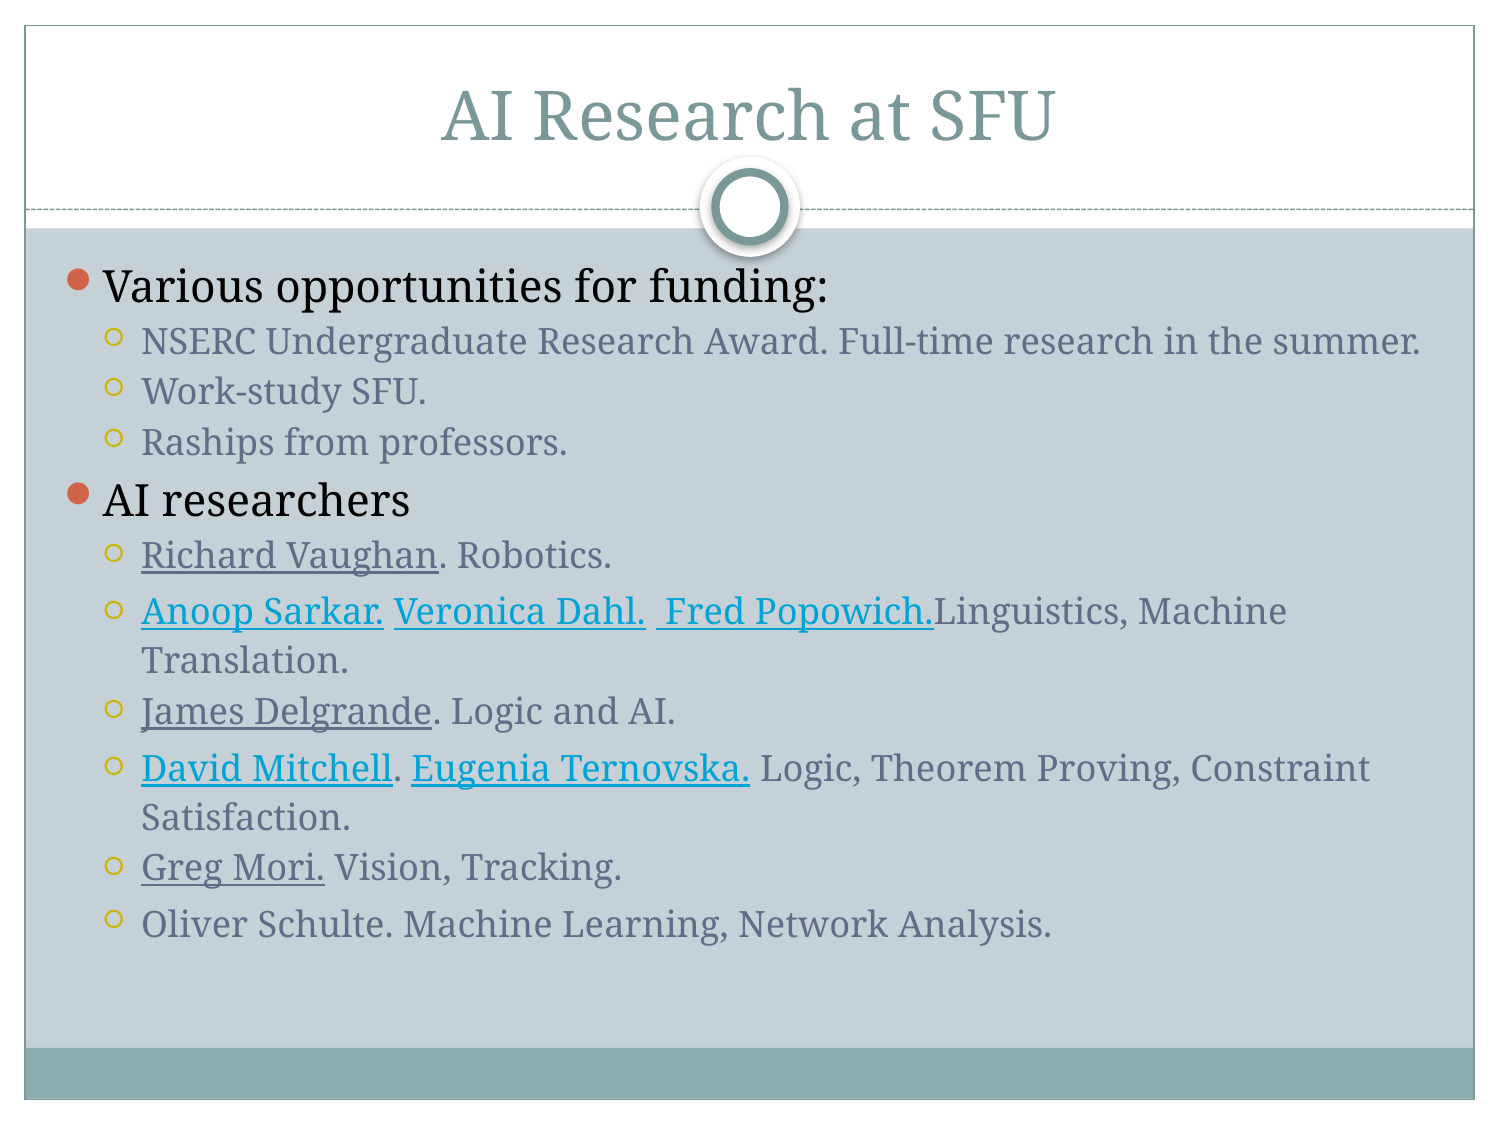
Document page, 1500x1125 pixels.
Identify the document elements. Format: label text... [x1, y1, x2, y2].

list Various opportunities for funding: NSERC Undergraduate Research Award. Full-time research in the summer. Work-study SFU. Raships from professors. AI researchers Richard Vaughan. Robotics. Anoop Sarkar. Veronica Dahl. Fred Popowich.Linguistics, Machine Translation. James Delgrande. Logic and AI. David Mitchell. Eugenia Ternovska. Logic, Theorem Proving, Constraint Satisfaction. Greg Mori. Vision, Tracking. Oliver Schulte. Machine Learning, Network Analysis. [49, 250, 1445, 1001]
title AI Research at SFU [49, 37, 1450, 162]
